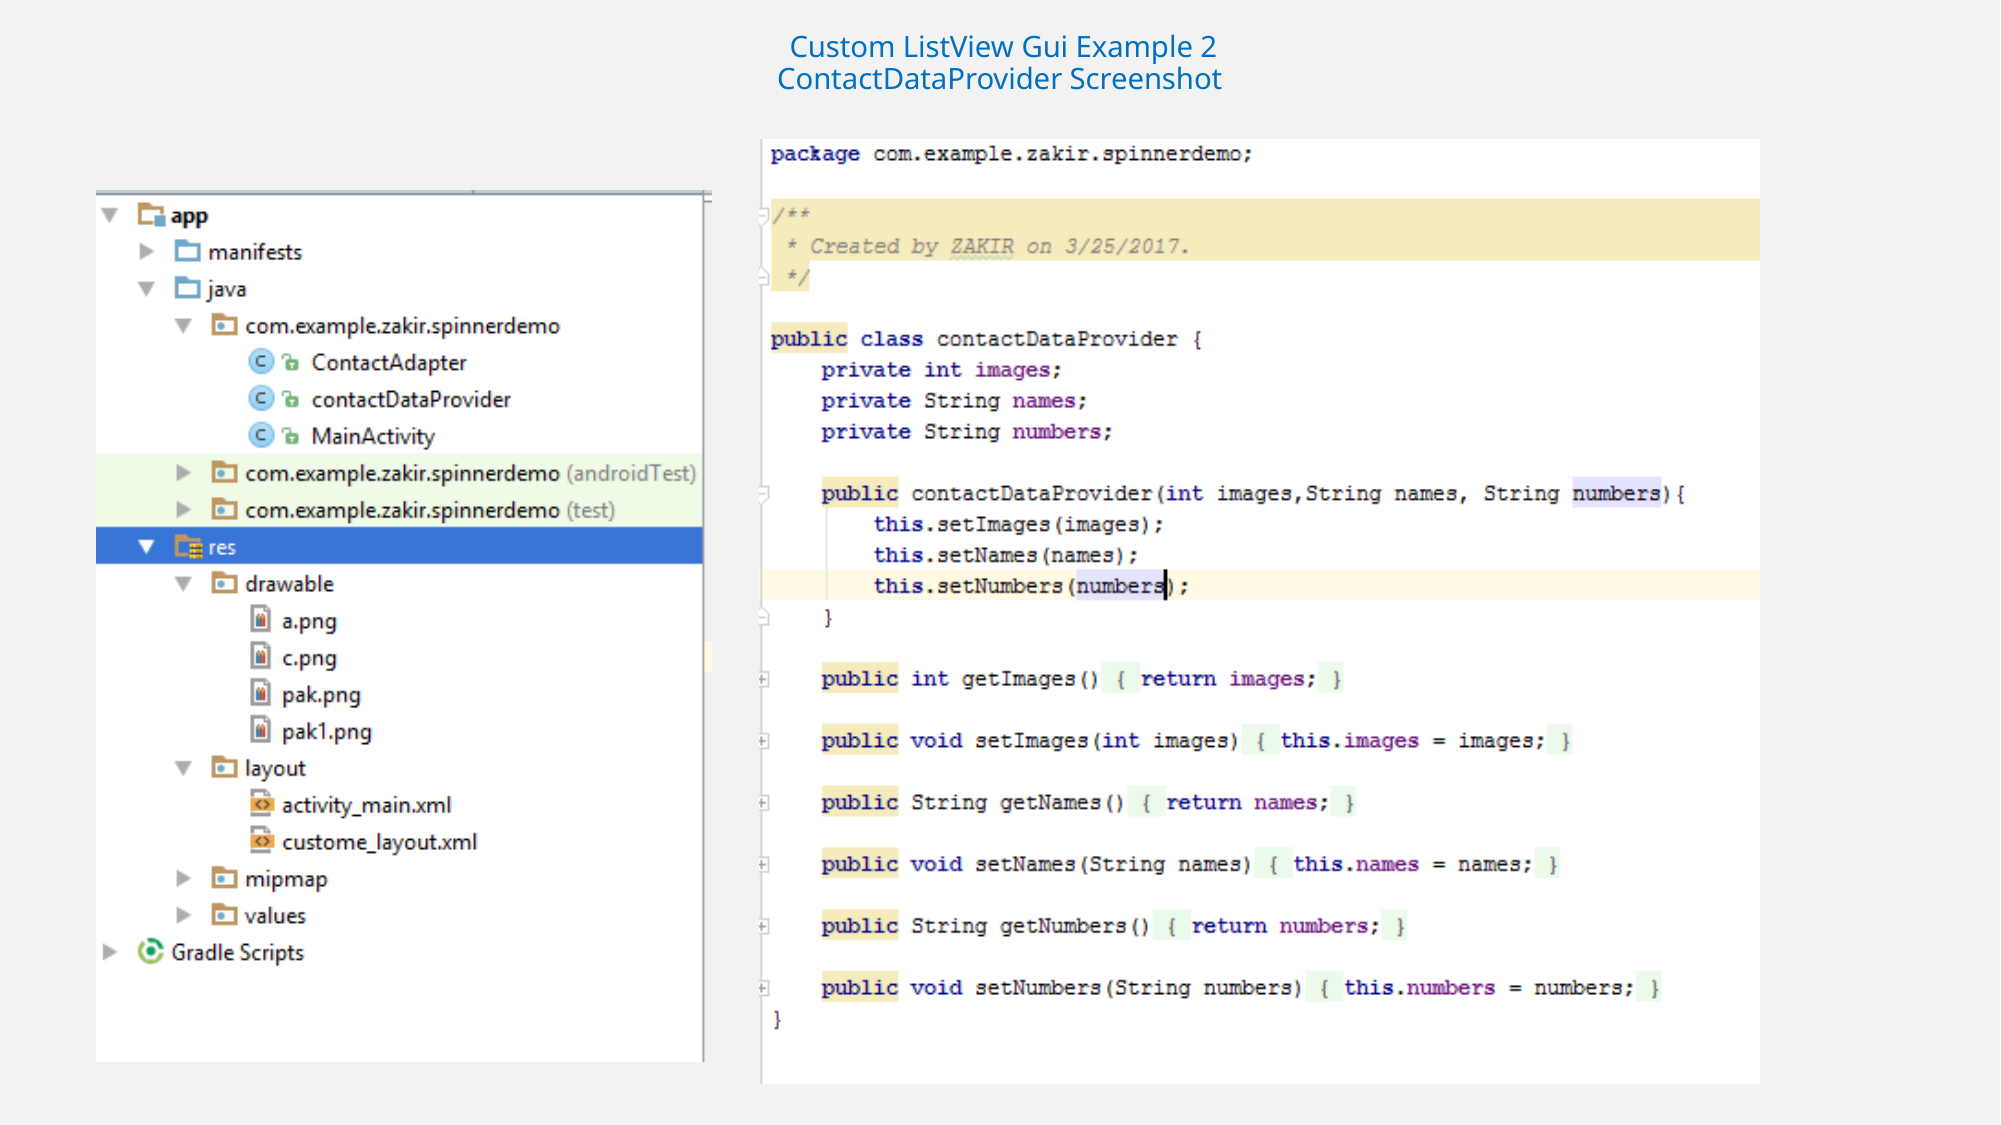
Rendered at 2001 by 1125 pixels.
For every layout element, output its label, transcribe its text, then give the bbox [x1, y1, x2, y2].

title Custom ListView Gui Example 2 ContactDataProvider Screenshot [137, 23, 1863, 140]
picture [759, 139, 1760, 1084]
picture [96, 190, 712, 1062]
